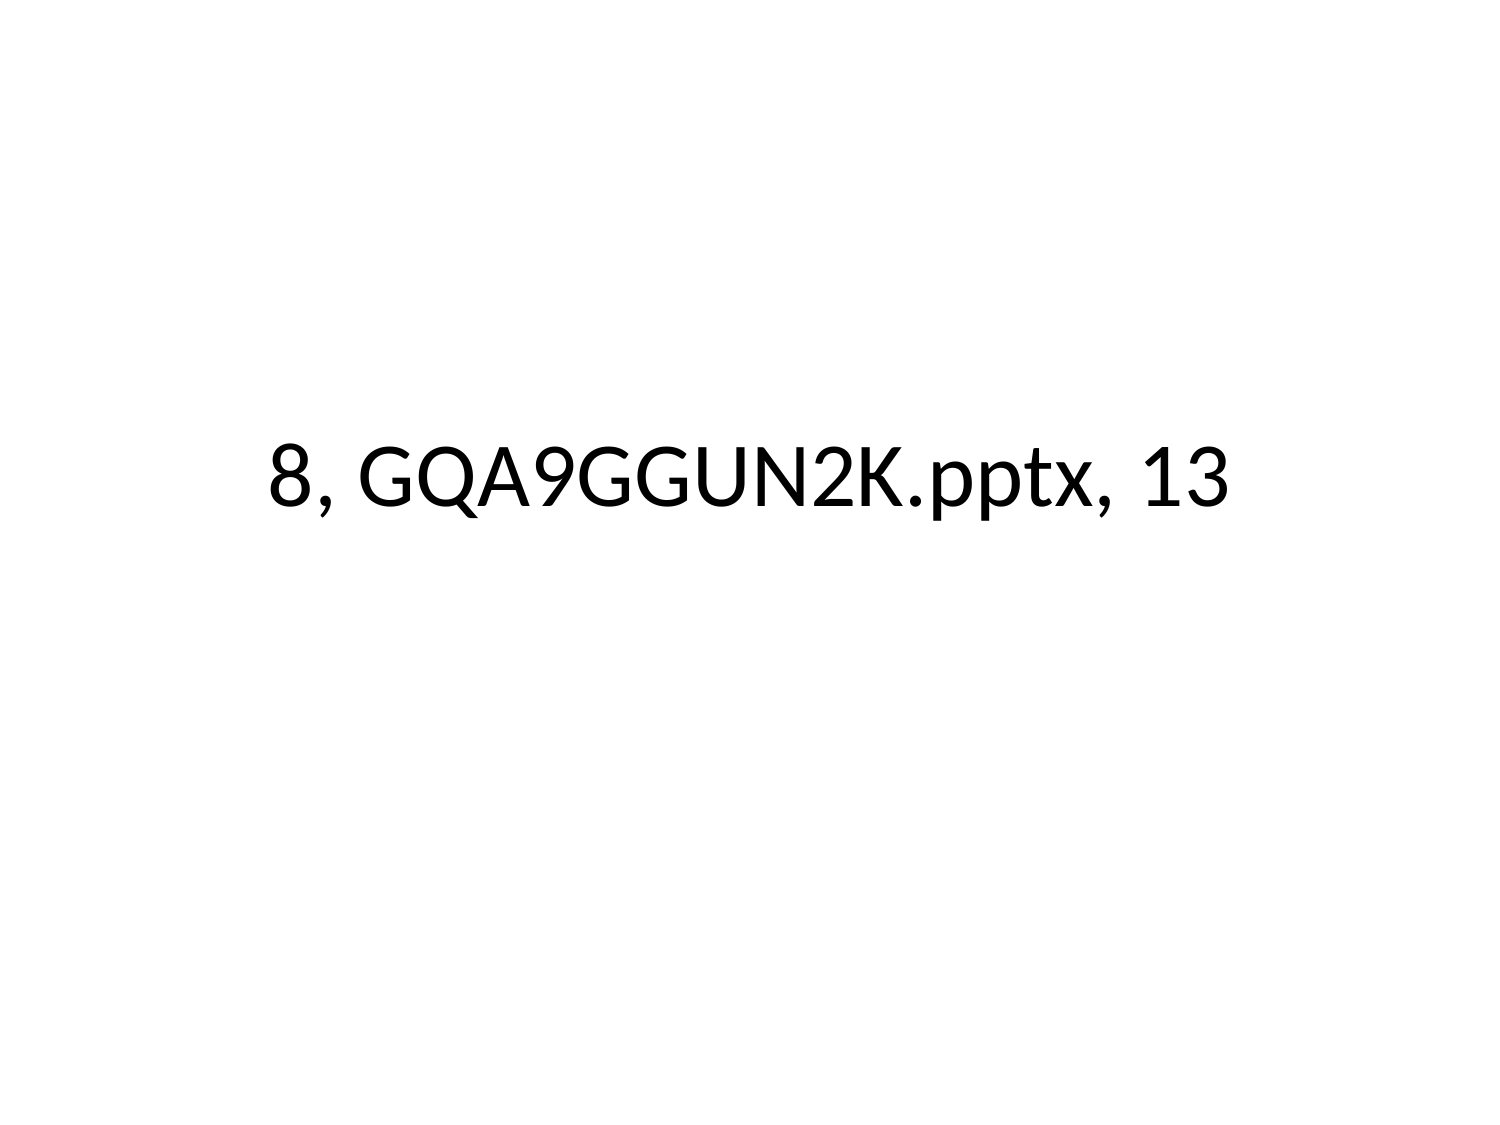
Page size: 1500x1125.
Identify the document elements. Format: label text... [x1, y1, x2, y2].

title 8, GQA9GGUN2K.pptx, 13 [112, 349, 1388, 591]
